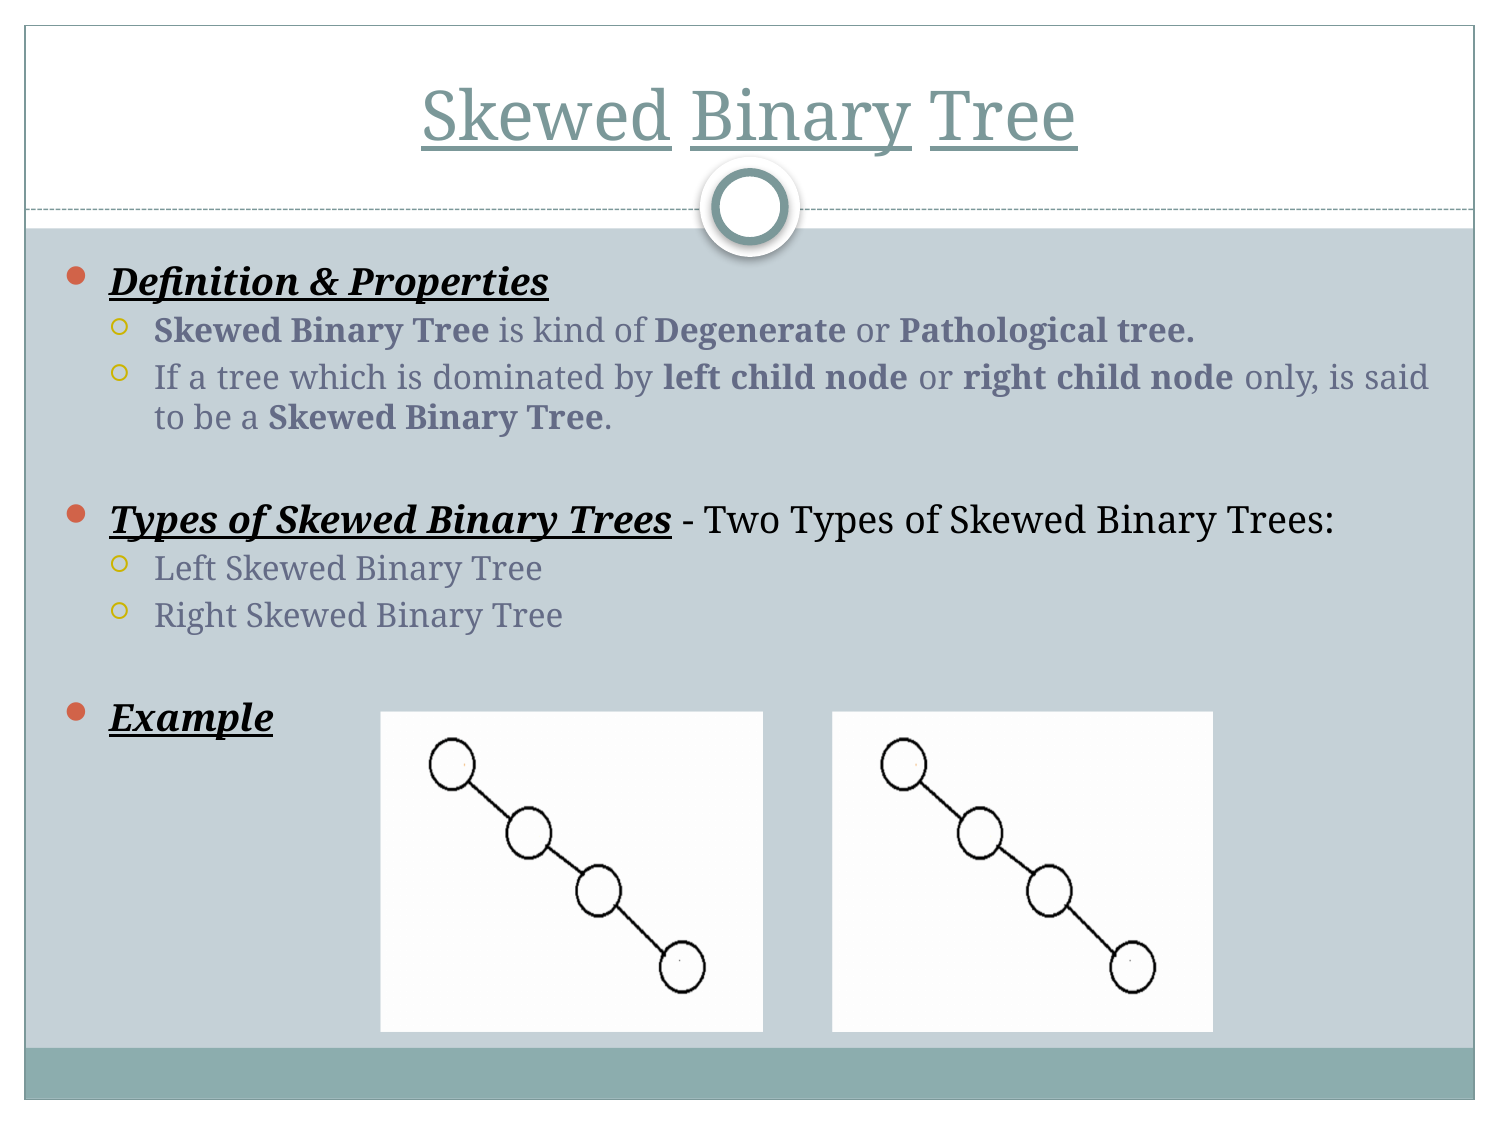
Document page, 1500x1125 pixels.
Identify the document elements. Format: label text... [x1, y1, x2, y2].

title Skewed Binary Tree [49, 37, 1450, 162]
picture [831, 711, 1213, 1032]
picture [380, 711, 763, 1032]
list Definition & Properties Skewed Binary Tree is kind of Degenerate or Pathological tree. If a tree which is dominated by left child node or right child node only, is said to be a Skewed Binary Tree. Types of Skewed Binary Trees - Two Types of Skewed Binary Trees: Left Skewed Binary Tree Right Skewed Binary Tree Example [49, 250, 1445, 1038]
